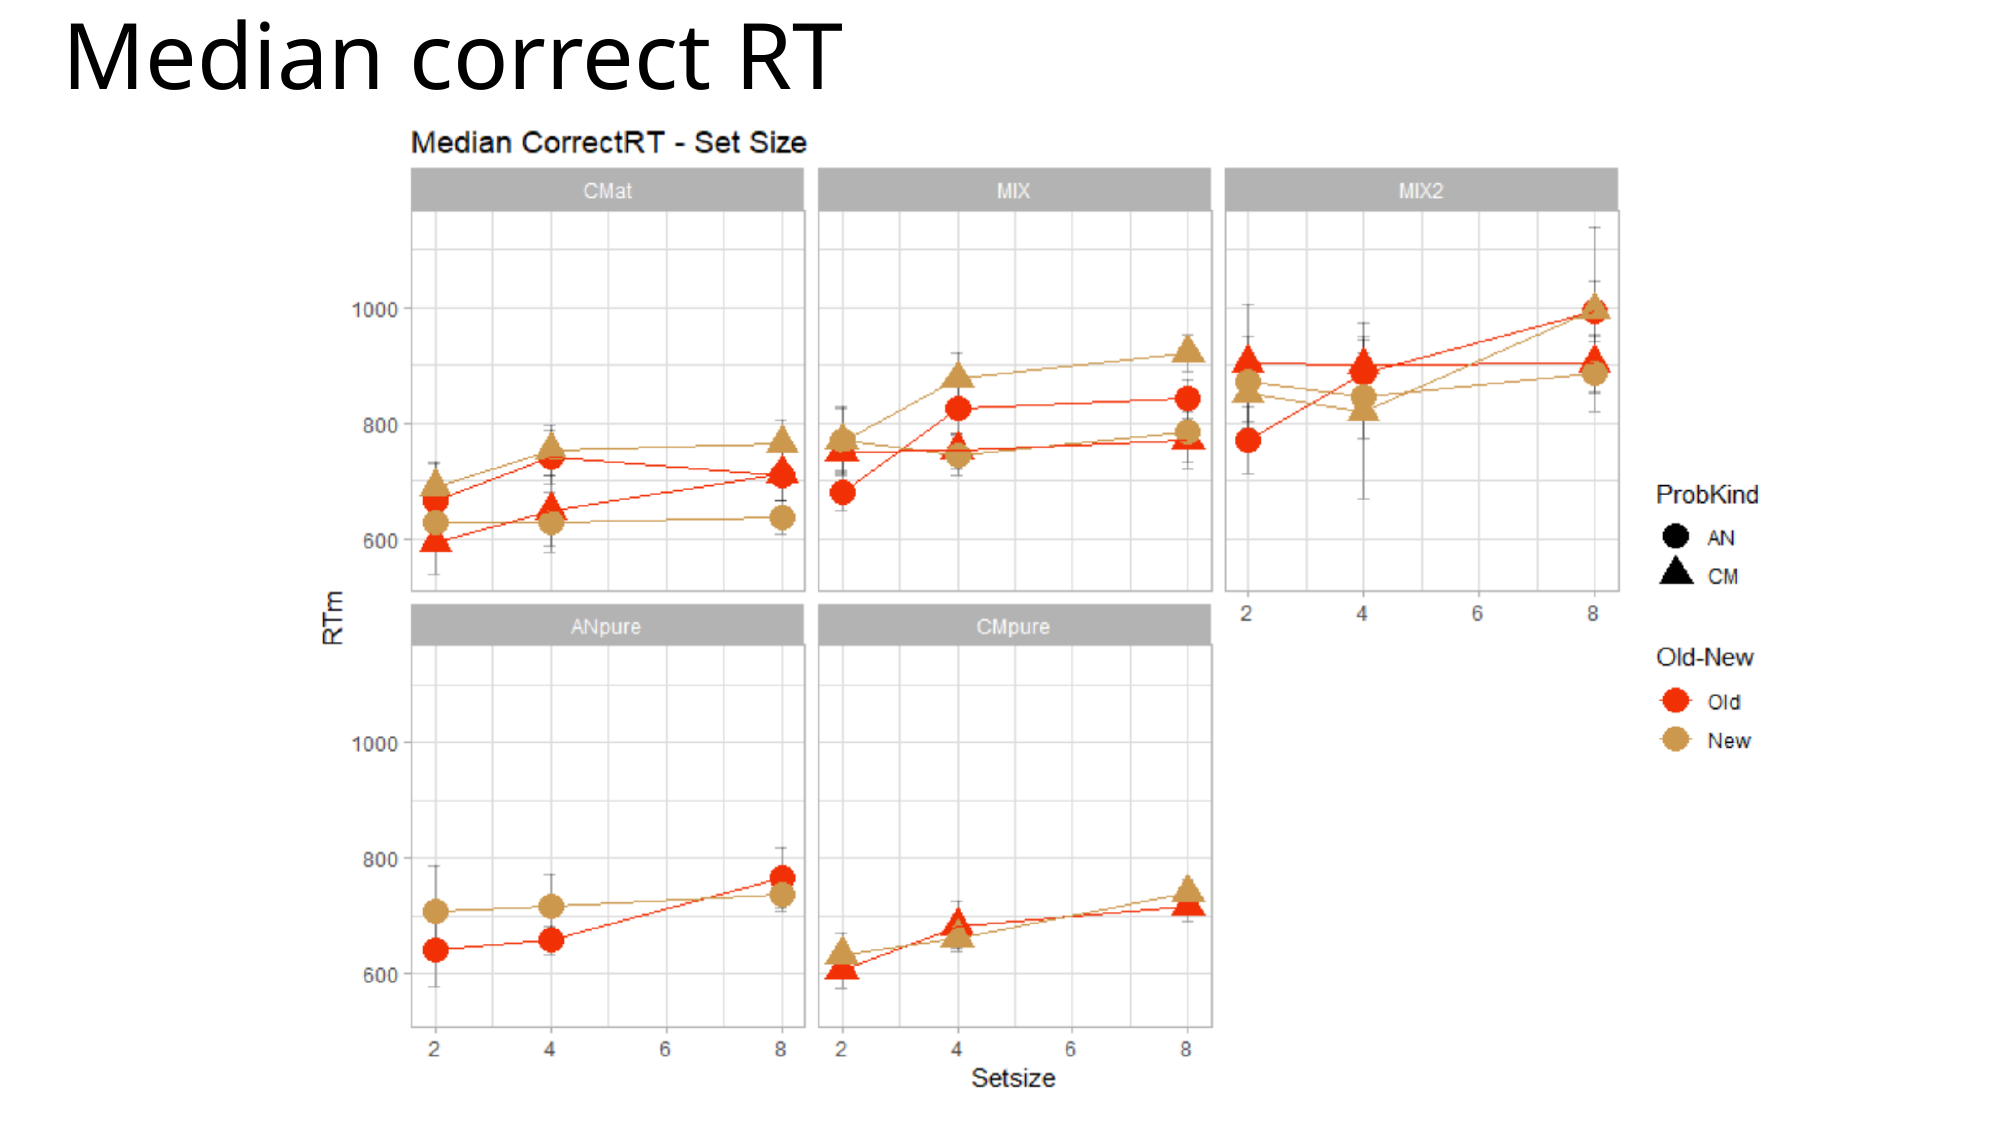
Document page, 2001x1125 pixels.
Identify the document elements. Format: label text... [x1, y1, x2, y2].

title Median correct RT [47, 0, 1773, 169]
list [301, 98, 1784, 1103]
